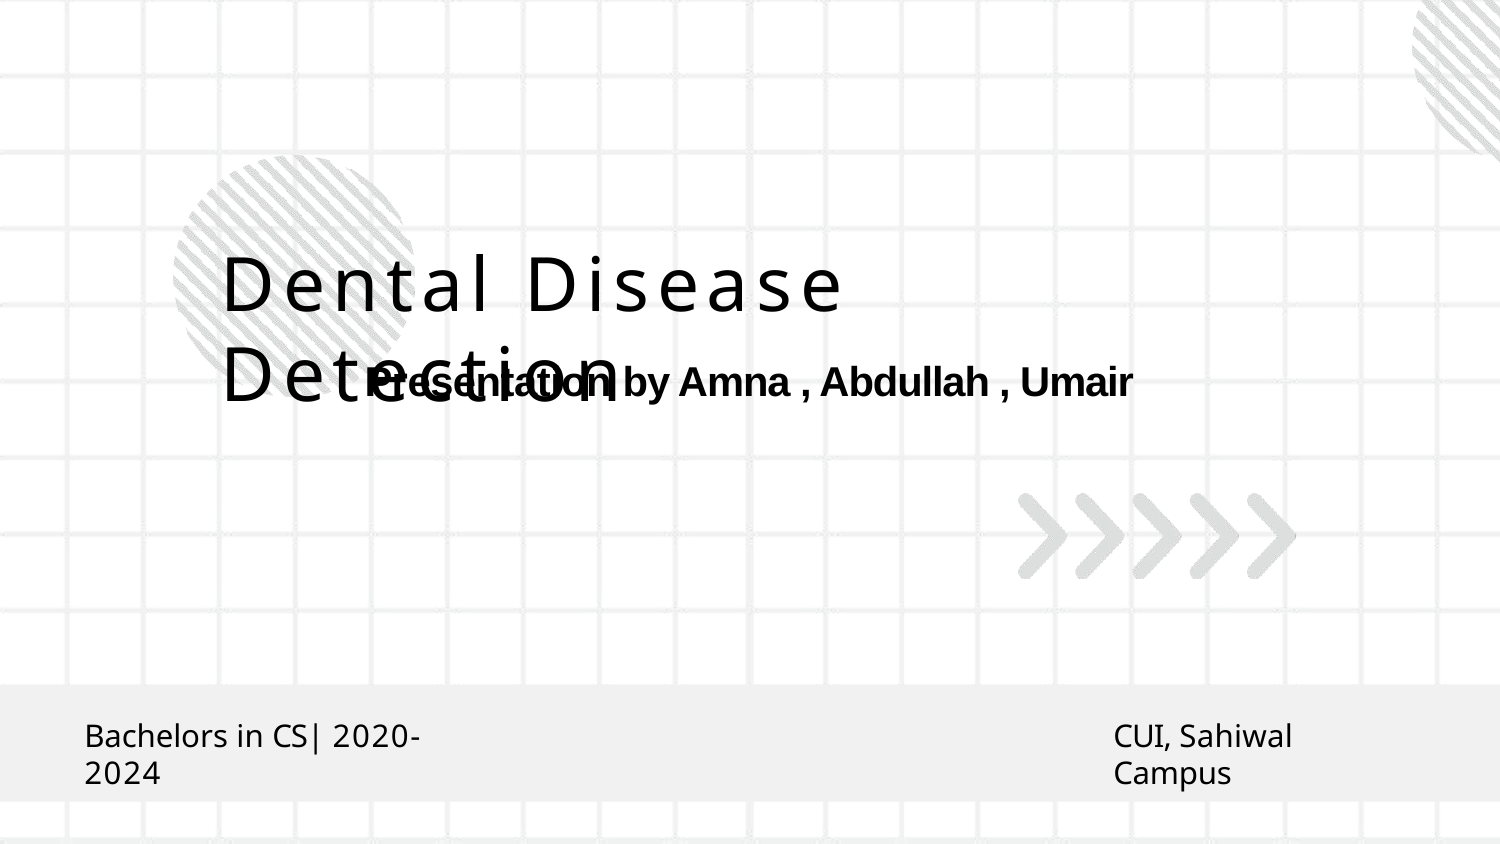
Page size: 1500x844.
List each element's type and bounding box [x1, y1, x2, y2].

picture [1016, 492, 1296, 580]
text_box [0, 0, 1500, 844]
picture [1411, 0, 1500, 167]
